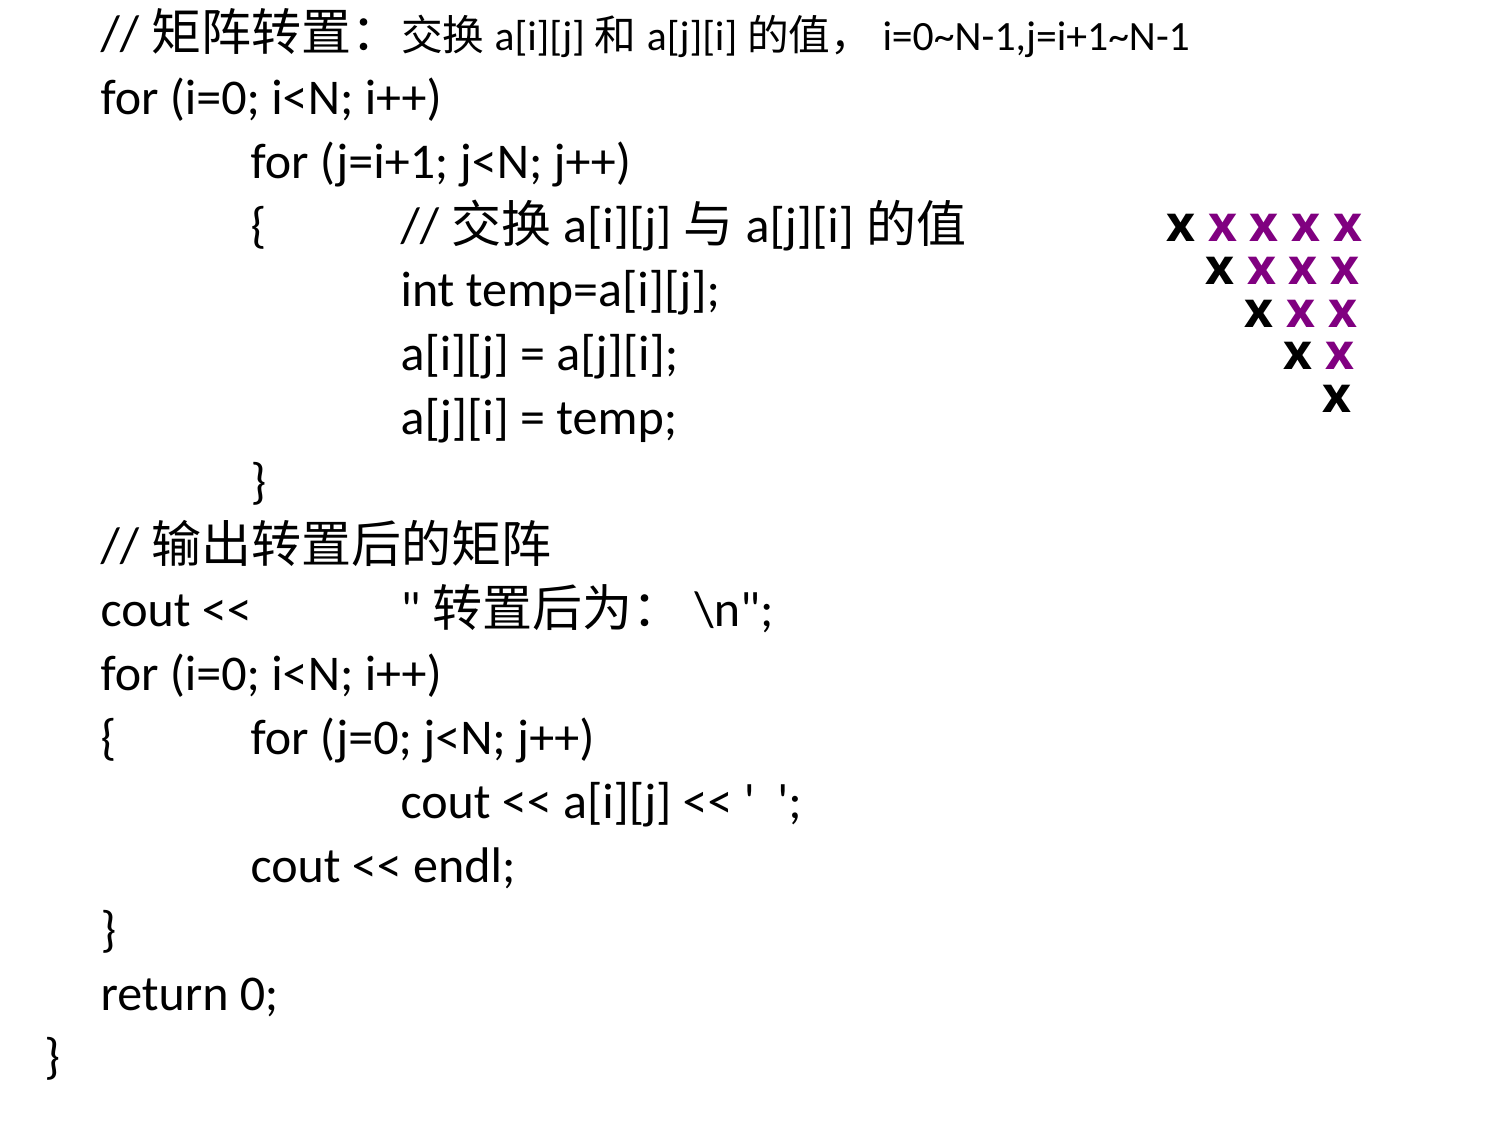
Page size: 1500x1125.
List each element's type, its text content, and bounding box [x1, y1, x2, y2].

text_box x x x x x x x x x x x x x x x [1151, 219, 1379, 424]
list //矩阵转置：交换a[i][j]和a[j][i]的值，i=0~N-1,j=i+1~N-1 for (i=0; i<N; i++) for (j=i+1; j<N; j++) { //交换a[i][j]与a[j][i]的值 int temp=a[i][j]; a[i][j] = a[j][i]; a[j][i] = temp; } //输出转置后的矩阵 cout << "转置后为：\n"; for (i=0; i<N; i++) { for (j=0; j<N; j++) cout << a[i][j] << ' '; cout << endl; } return 0; } [29, 0, 1500, 1125]
